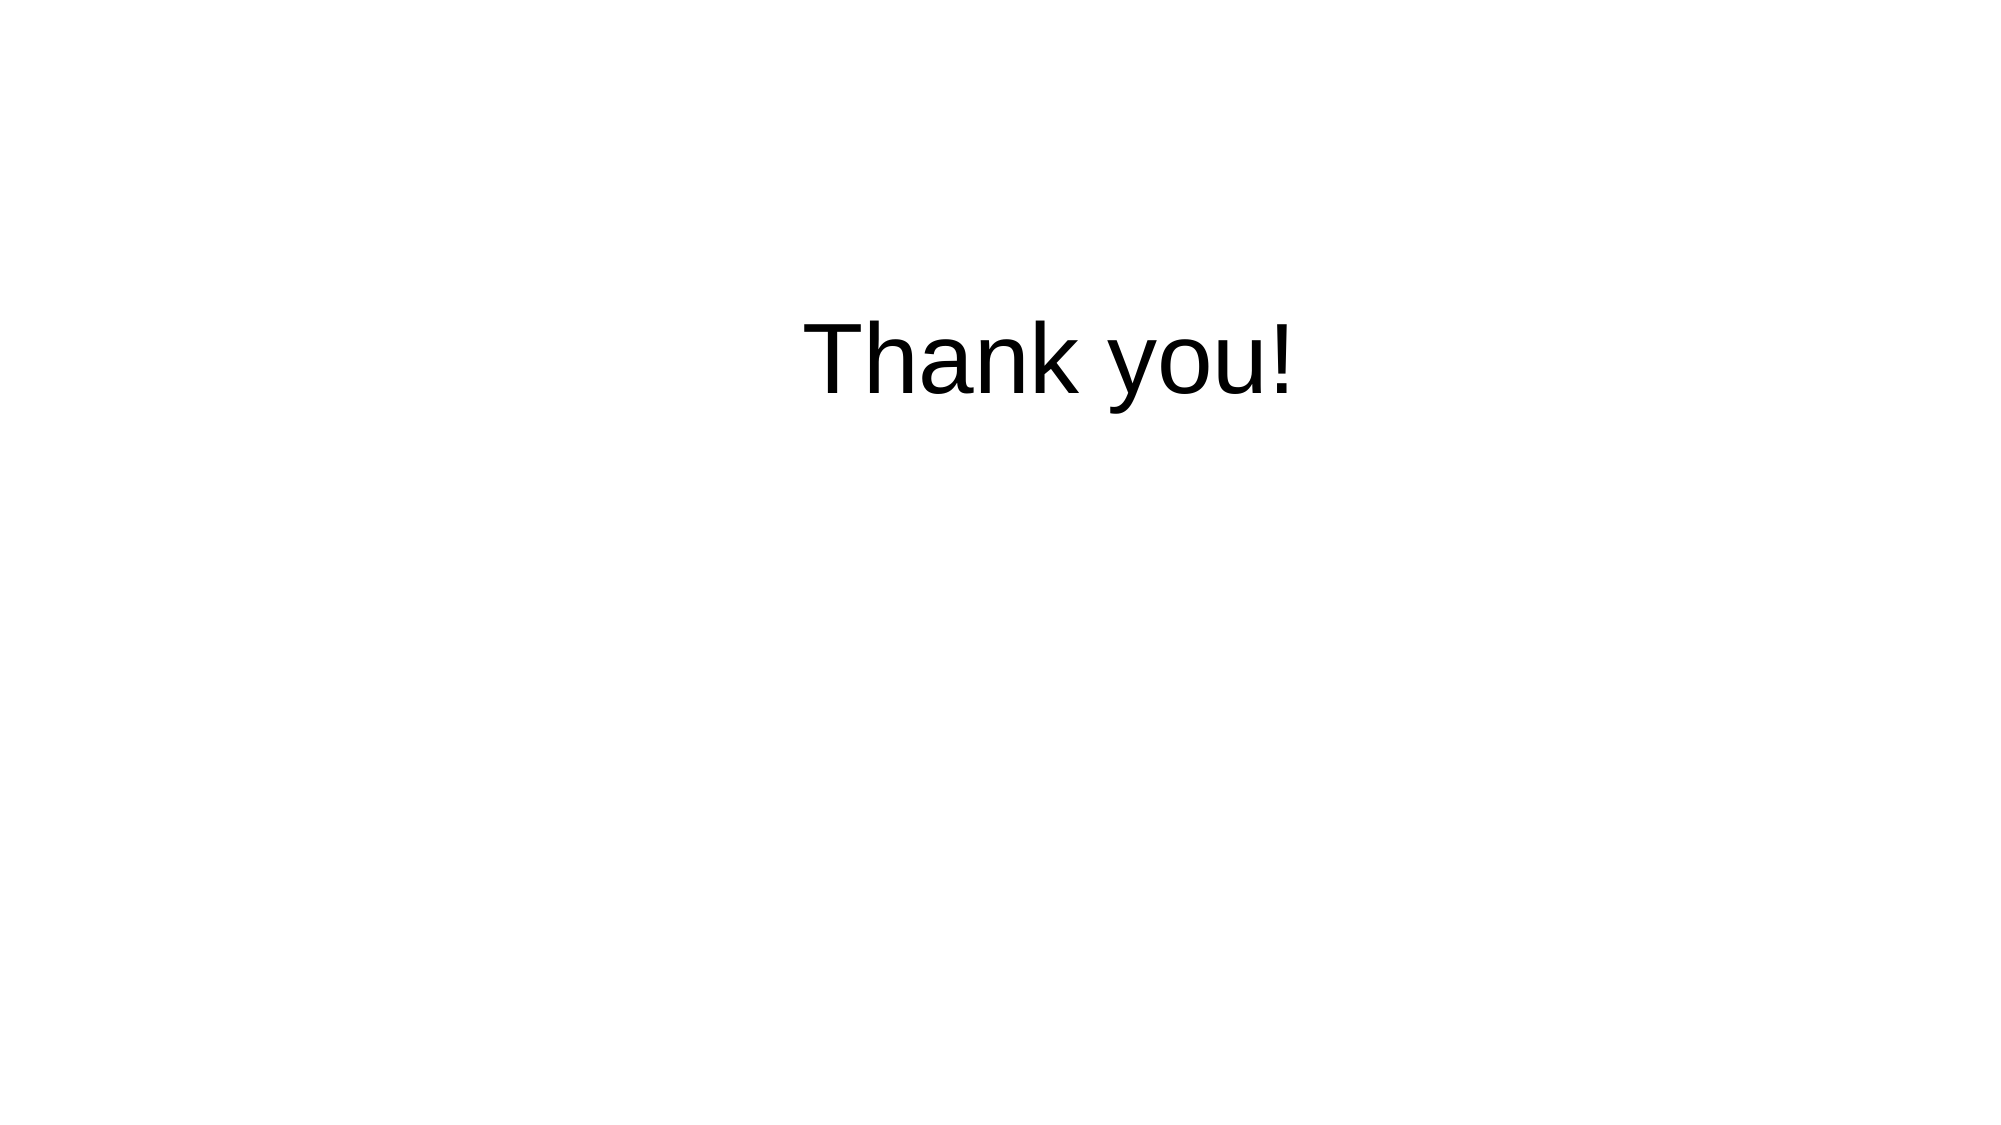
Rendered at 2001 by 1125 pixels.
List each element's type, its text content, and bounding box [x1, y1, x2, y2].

list Thank you! [137, 299, 1863, 1014]
